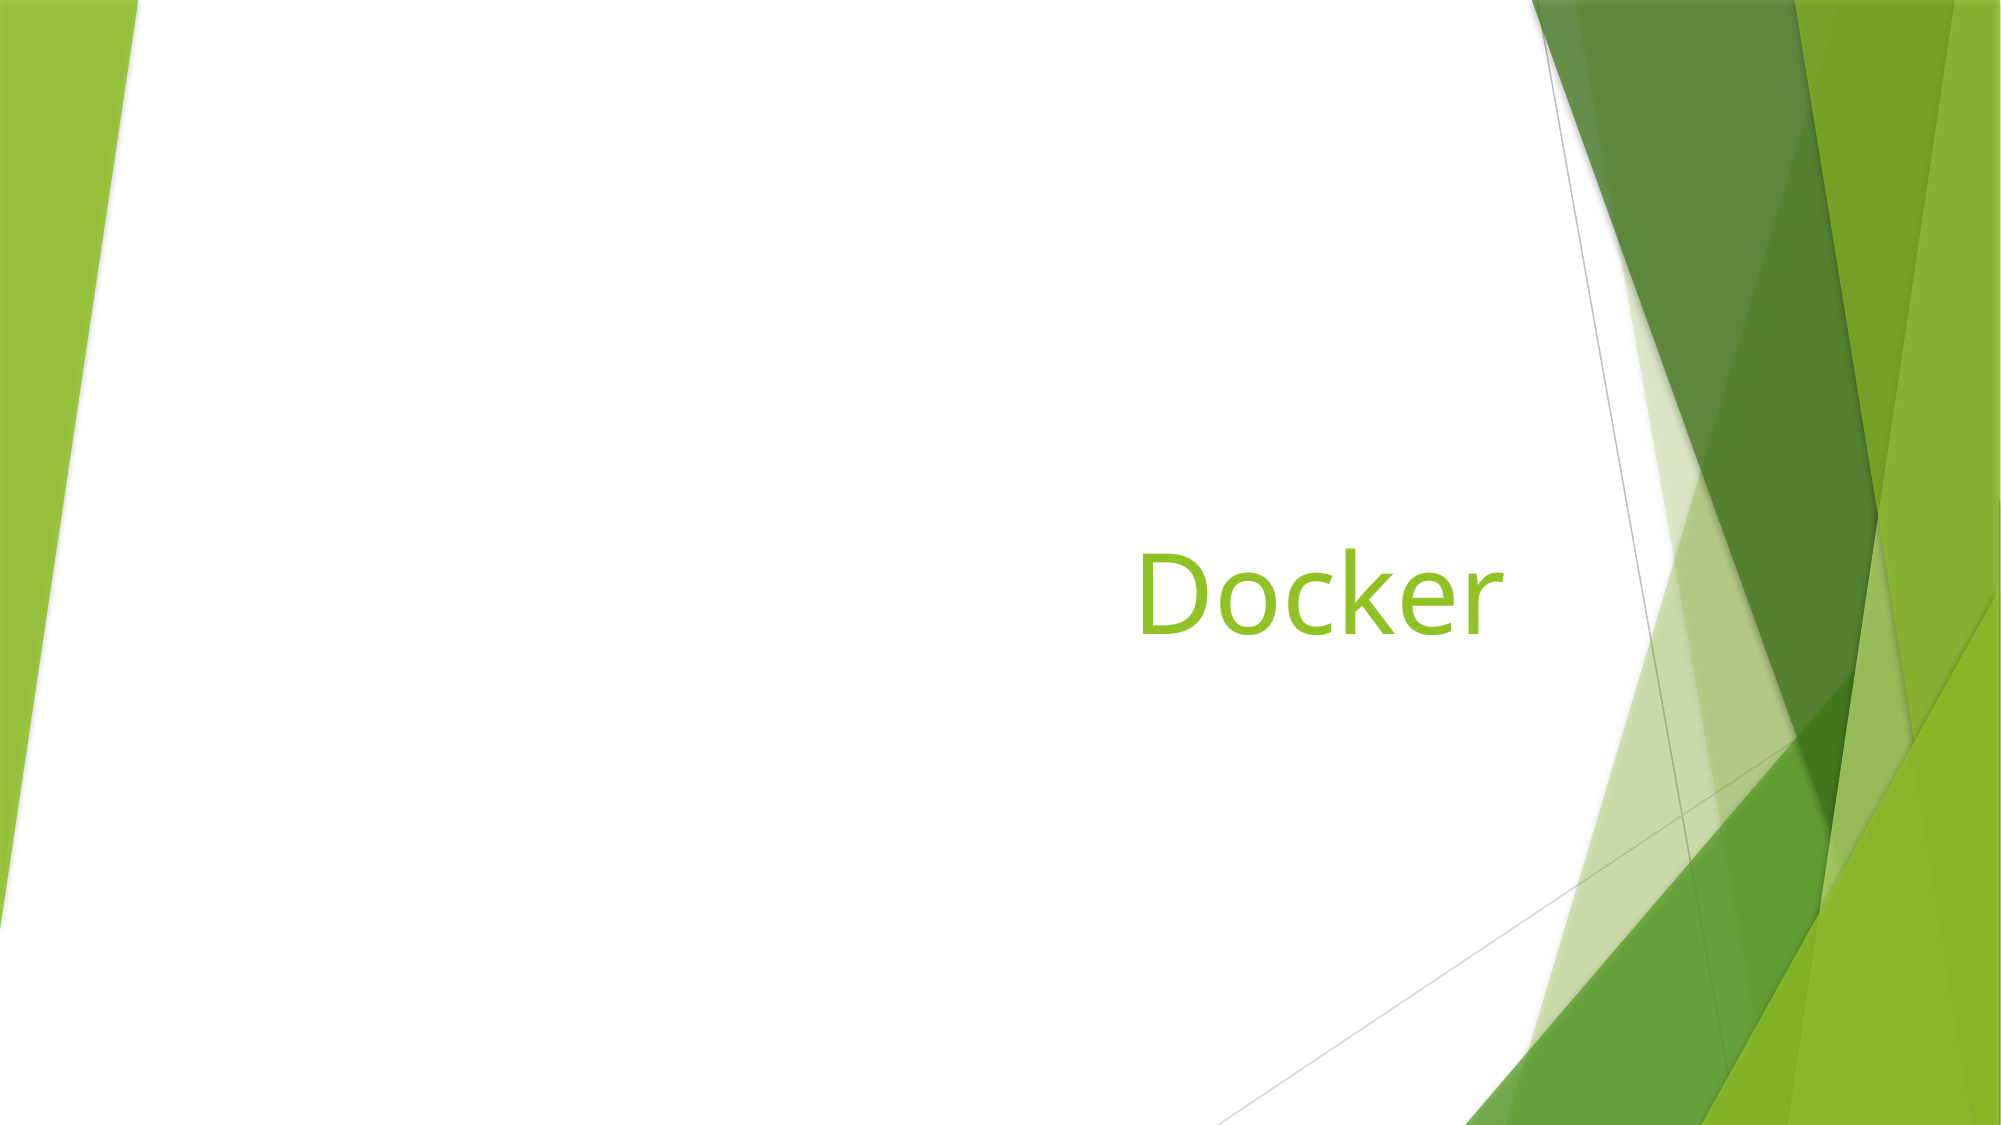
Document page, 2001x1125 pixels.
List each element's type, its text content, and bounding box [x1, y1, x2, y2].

title Docker [247, 394, 1522, 665]
